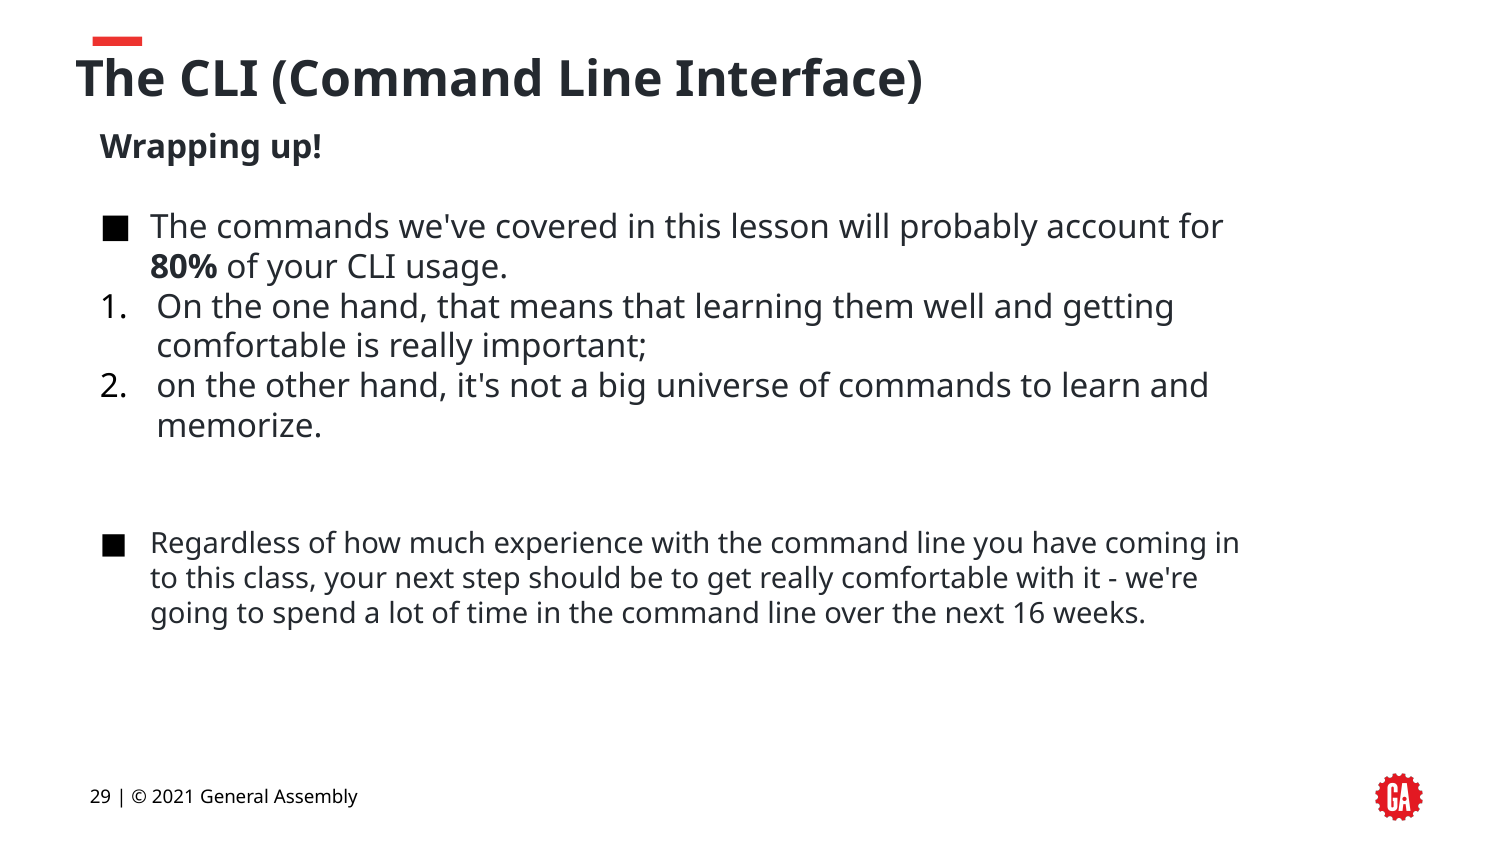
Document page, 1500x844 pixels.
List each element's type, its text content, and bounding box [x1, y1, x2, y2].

list Wrapping up! The commands we've covered in this lesson will probably account for 80% of your CLI usage. On the one hand, that means that learning them well and getting comfortable is really important; on the other hand, it's not a big universe of commands to learn and memorize. Regardless of how much experience with the command line you have coming in to this class, your next step should be to get really comfortable with it - we're going to spend a lot of time in the command line over the next 16 weeks. [75, 125, 1259, 753]
title The CLI (Command Line Interface) [75, 46, 1473, 140]
picture [1373, 771, 1425, 823]
